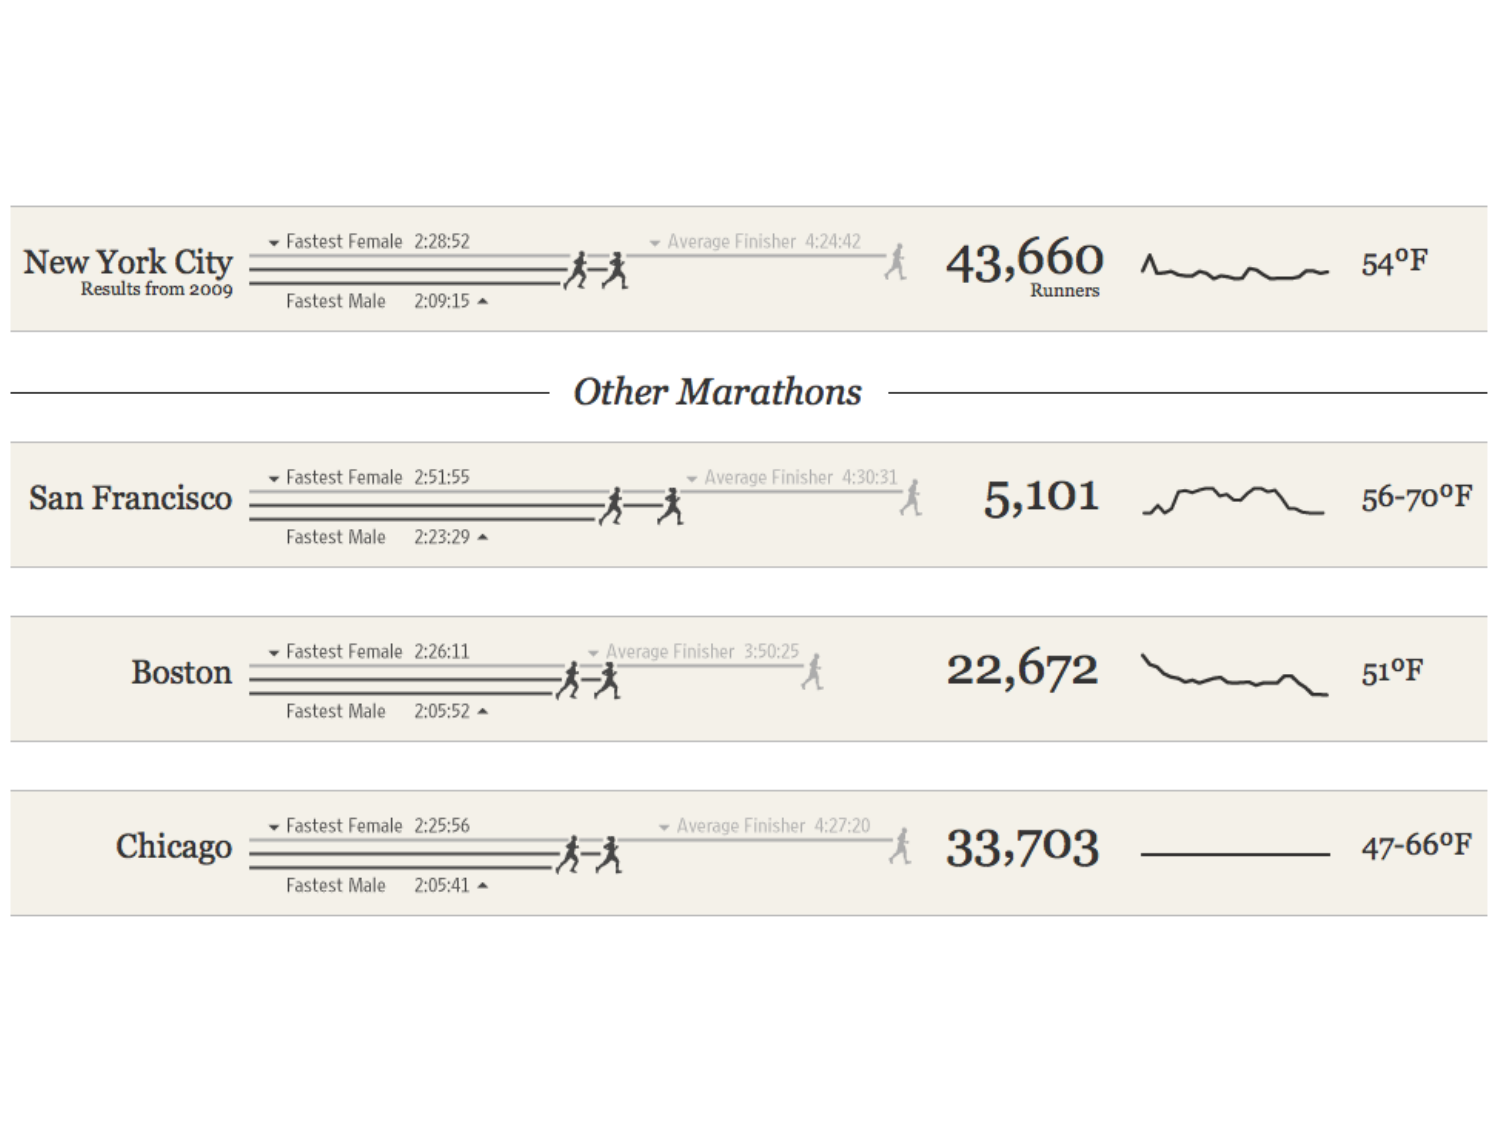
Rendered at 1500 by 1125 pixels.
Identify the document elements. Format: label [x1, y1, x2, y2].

picture [0, 192, 1500, 933]
